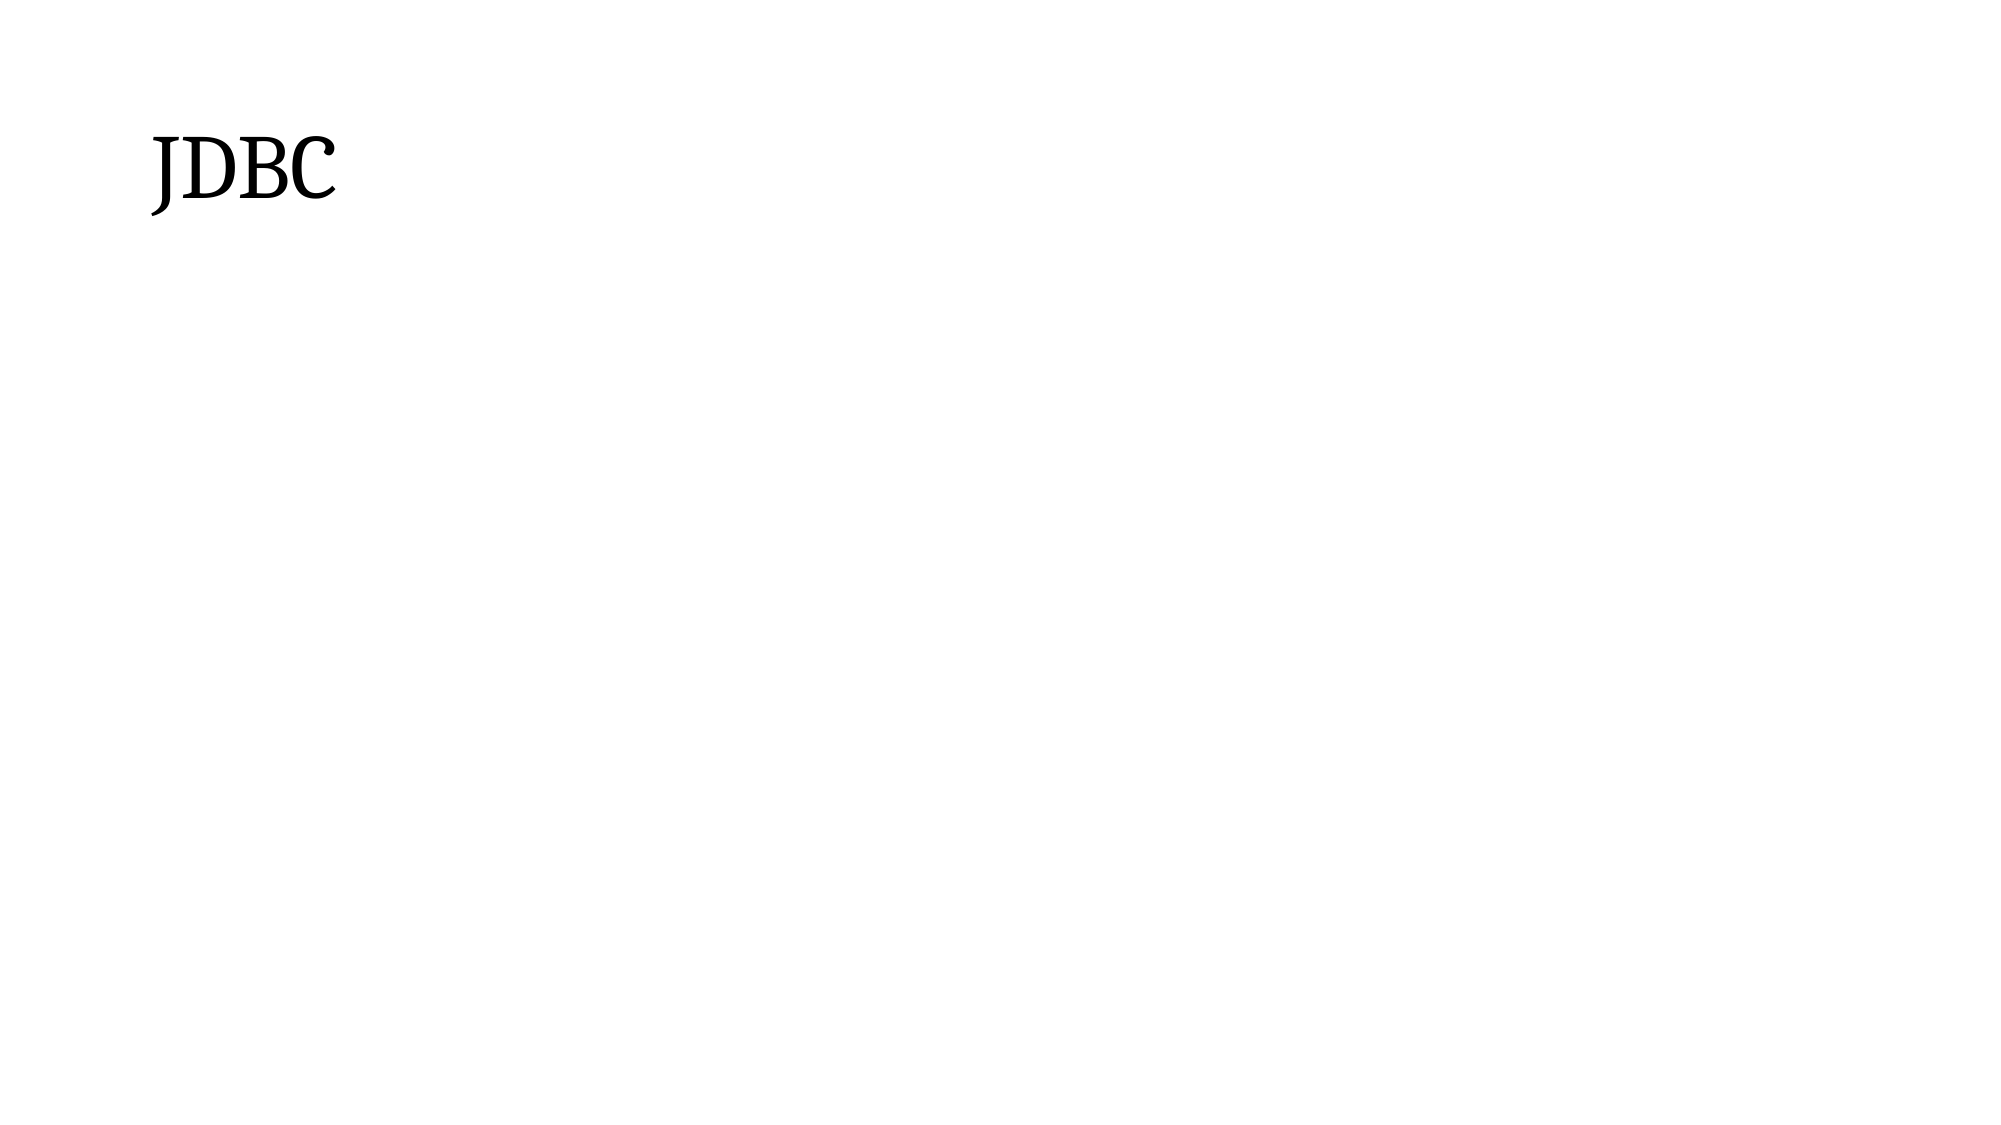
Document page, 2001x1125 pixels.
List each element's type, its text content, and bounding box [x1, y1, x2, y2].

title JDBC [137, 59, 1863, 278]
